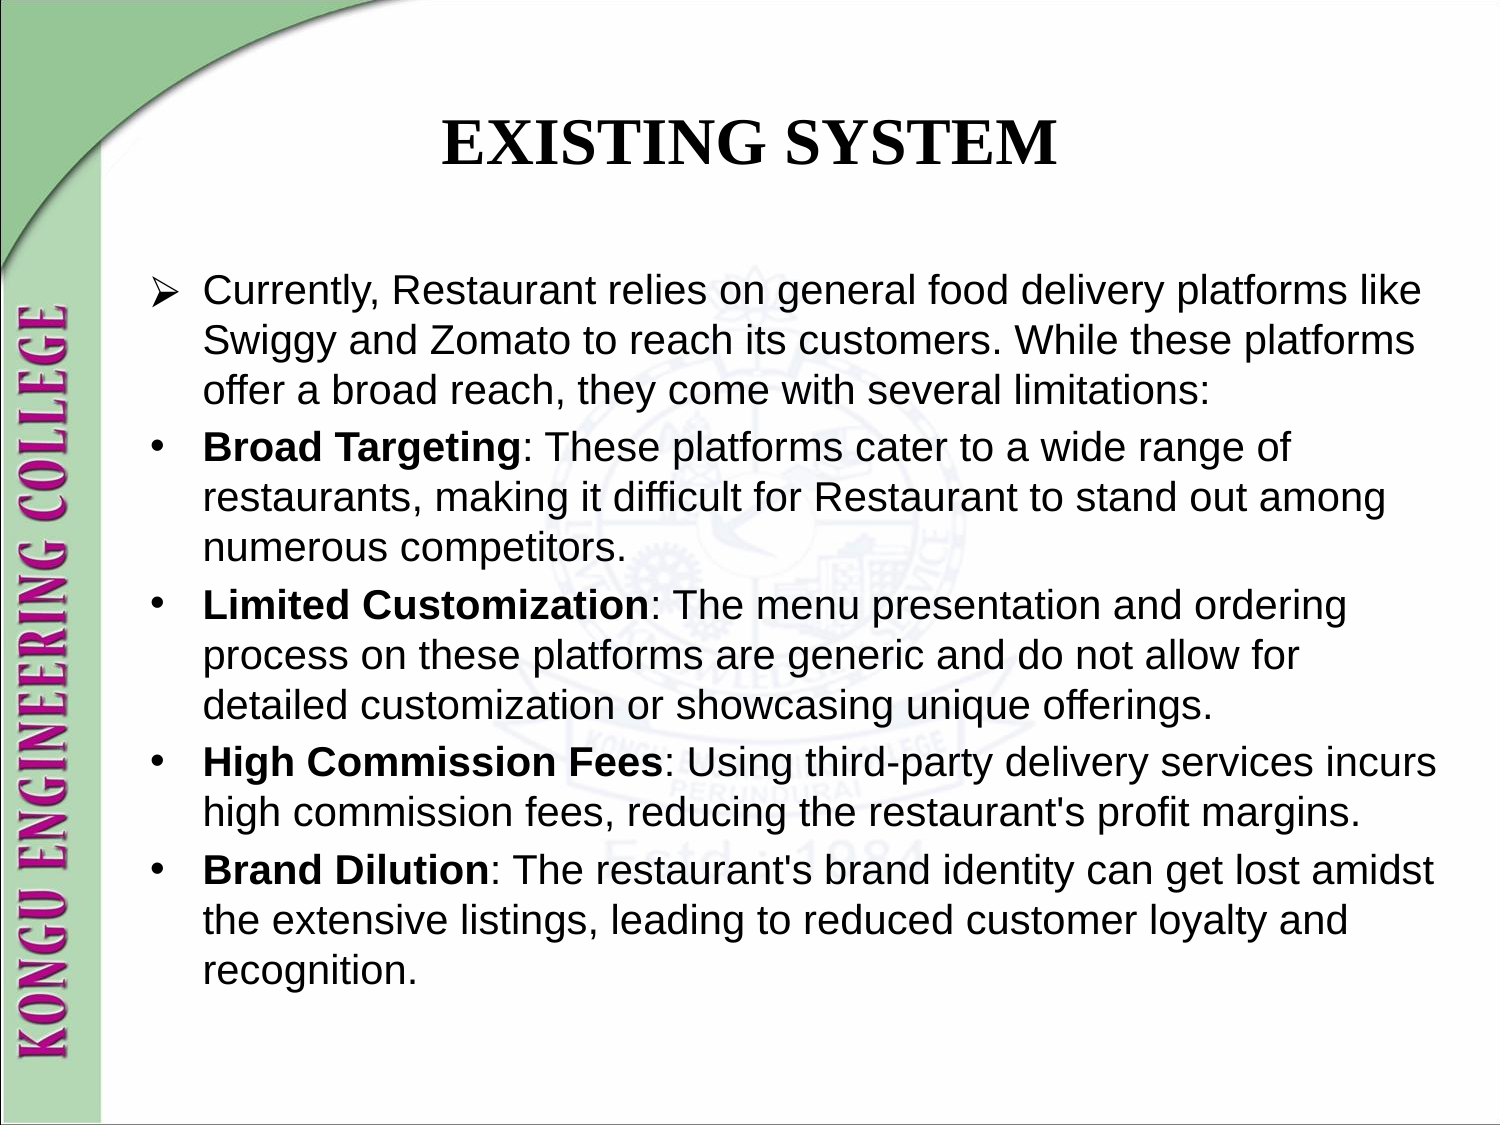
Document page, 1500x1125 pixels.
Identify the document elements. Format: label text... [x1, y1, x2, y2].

picture [0, 0, 1500, 1125]
title EXISTING SYSTEM [75, 75, 1425, 179]
list Currently, Restaurant relies on general food delivery platforms like Swiggy and Zomato to reach its customers. While these platforms offer a broad reach, they come with several limitations: Broad Targeting: These platforms cater to a wide range of restaurants, making it difficult for Restaurant to stand out among numerous competitors. Limited Customization: The menu presentation and ordering process on these platforms are generic and do not allow for detailed customization or showcasing unique offerings. High Commission Fees: Using third-party delivery services incurs high commission fees, reducing the restaurant's profit margins. Brand Dilution: The restaurant's brand identity can get lost amidst the extensive listings, leading to reduced customer loyalty and recognition. [112, 200, 1463, 1043]
